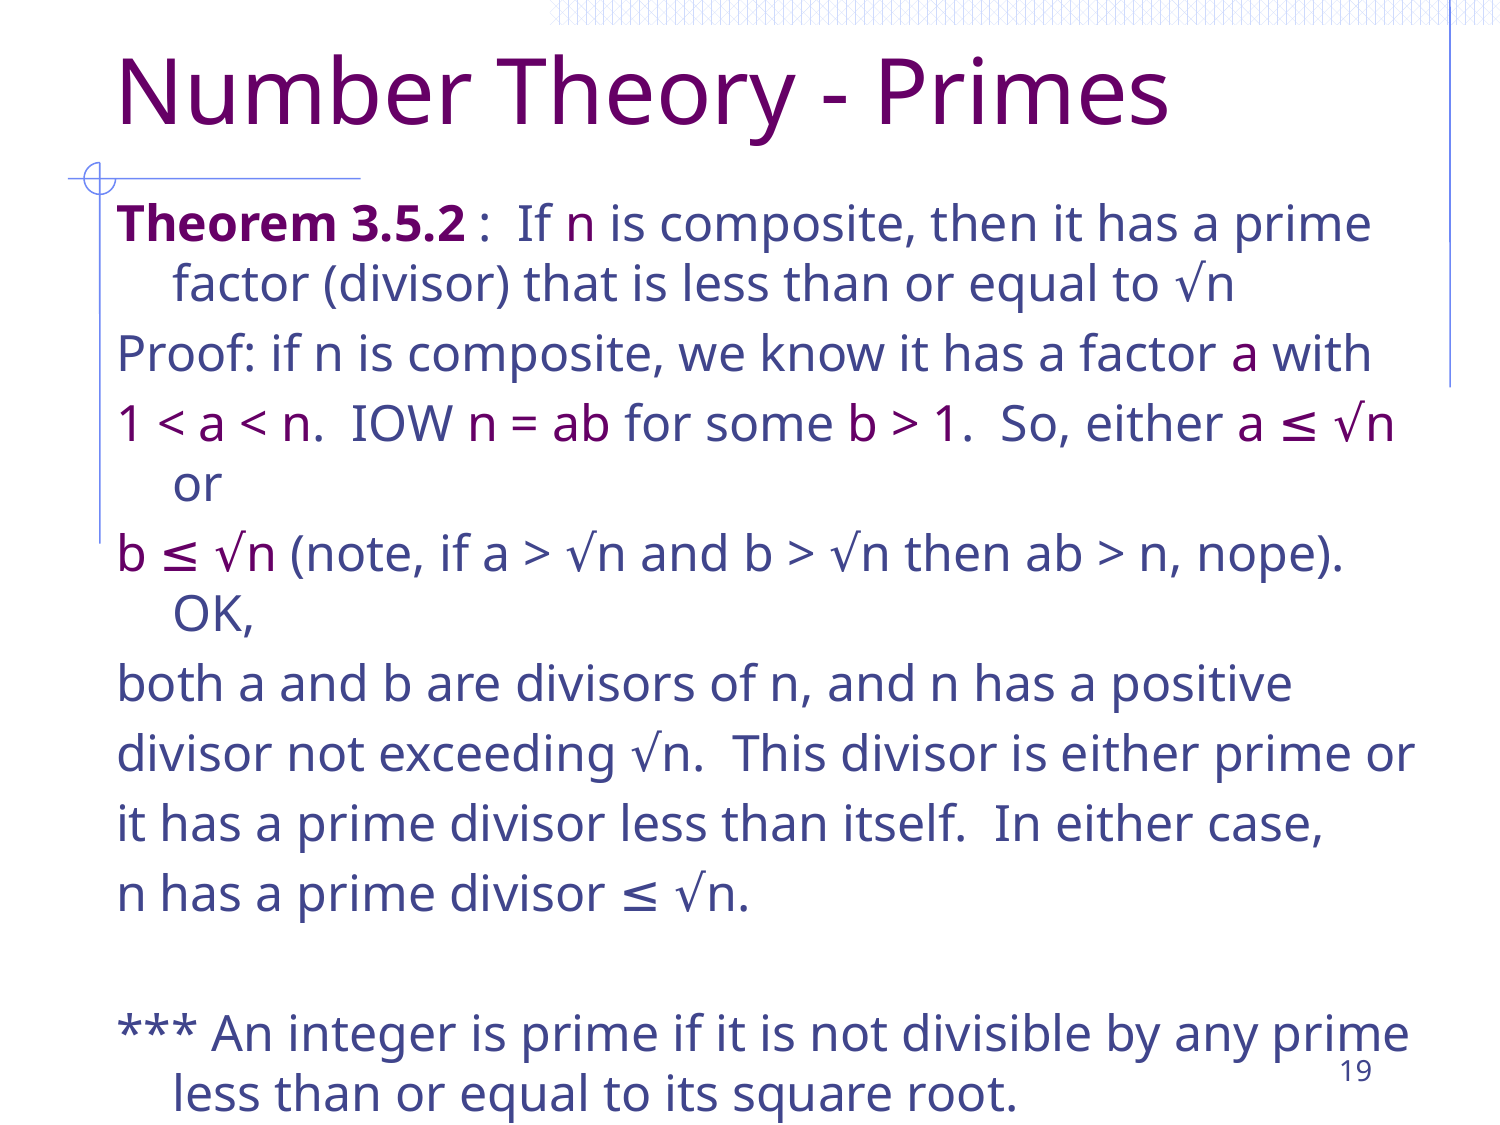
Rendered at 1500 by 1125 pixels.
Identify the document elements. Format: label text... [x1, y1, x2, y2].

title Number Theory - Primes [99, 49, 1451, 151]
slide_number 19 [1074, 1067, 1388, 1101]
list Theorem 3.5.2 : If n is composite, then it has a prime factor (divisor) that is less than or equal to √n Proof: if n is composite, we know it has a factor a with 1 < a < n. IOW n = ab for some b > 1. So, either a ≤ √n or b ≤ √n (note, if a > √n and b > √n then ab > n, nope). OK, both a and b are divisors of n, and n has a positive divisor not exceeding √n. This divisor is either prime or it has a prime divisor less than itself. In either case, n has a prime divisor ≤ √n. *** An integer is prime if it is not divisible by any prime less than or equal to its square root. [100, 184, 1450, 1067]
